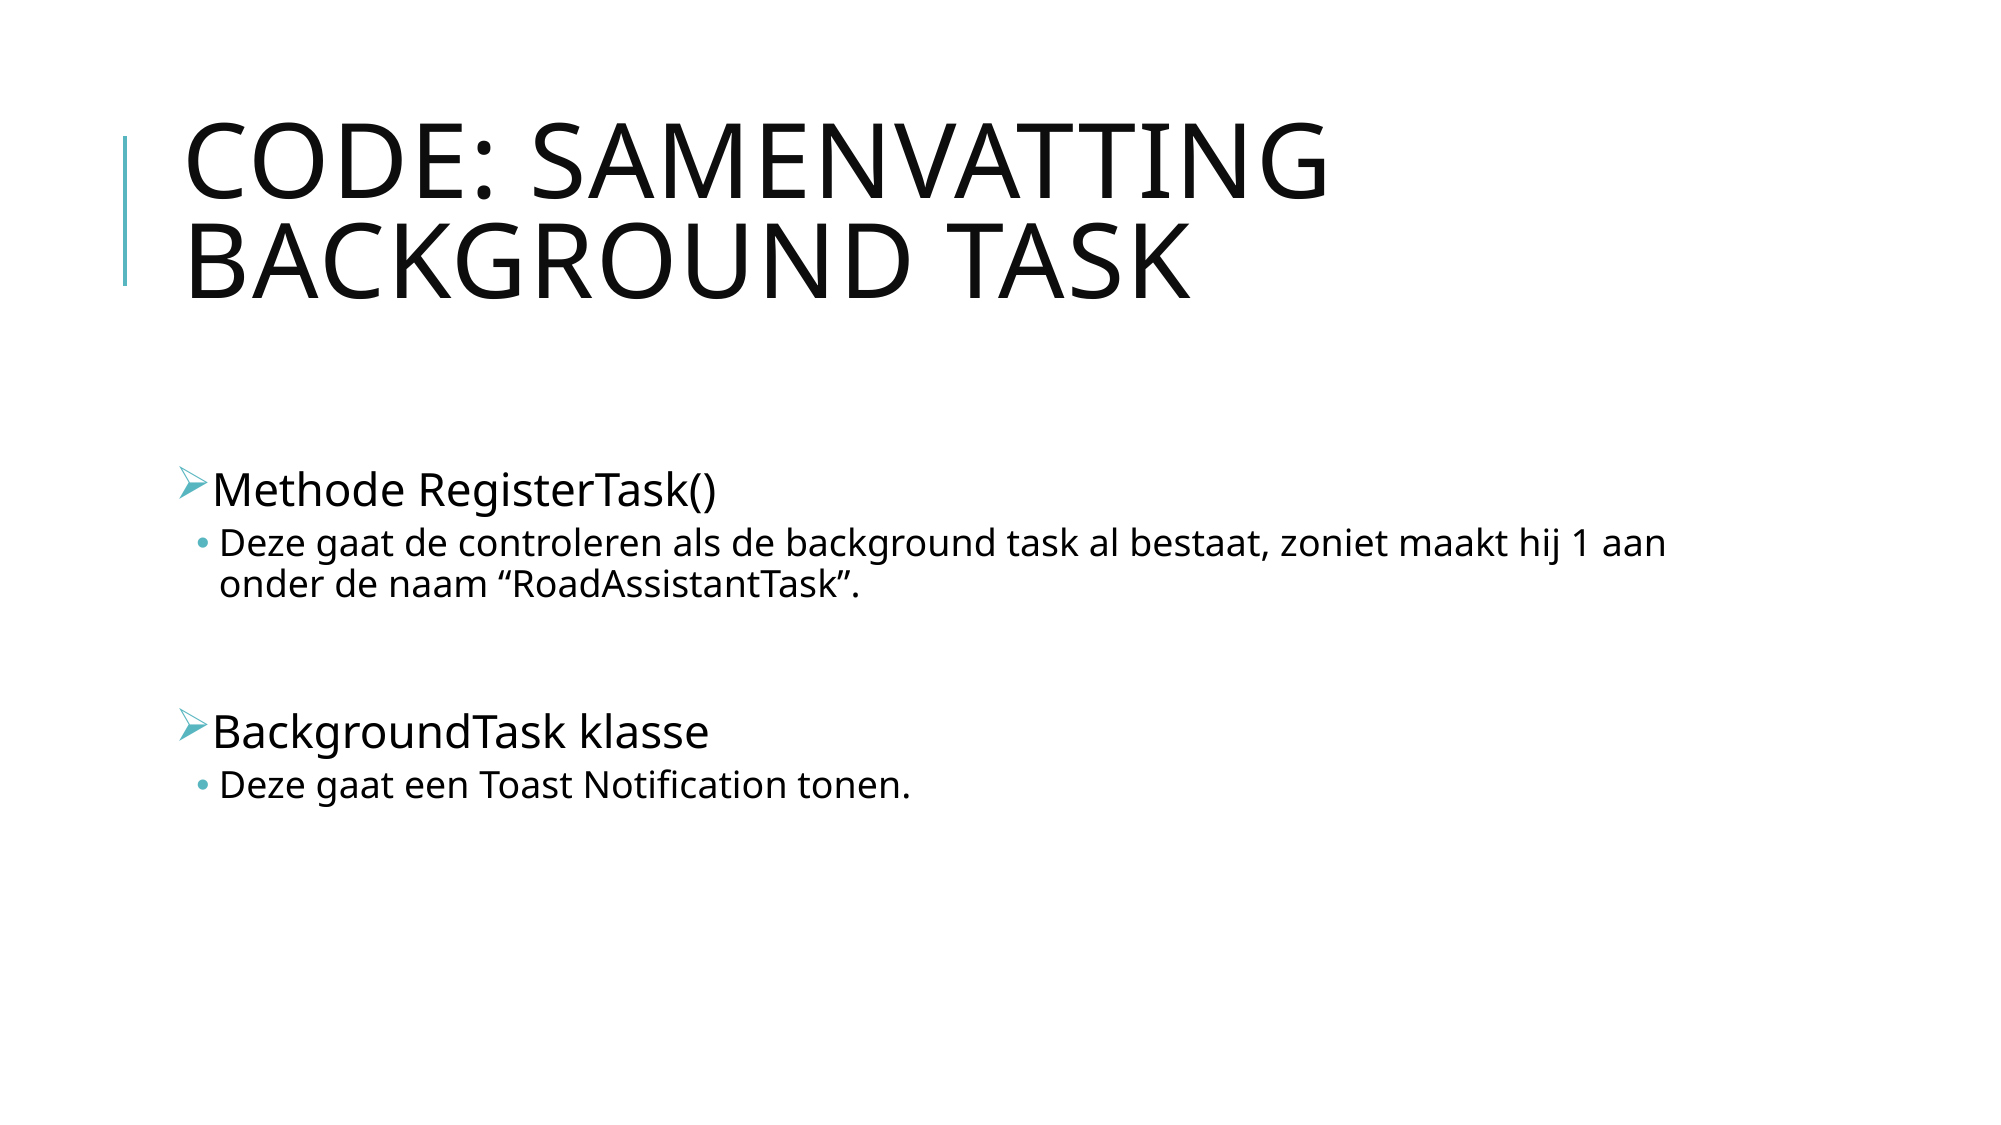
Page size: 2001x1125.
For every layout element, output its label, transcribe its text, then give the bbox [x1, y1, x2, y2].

title Code: Samenvatting Background Task [168, 96, 1763, 342]
list Methode RegisterTask() Deze gaat de controleren als de background task al bestaat, zoniet maakt hij 1 aan onder de naam “RoadAssistantTask”. BackgroundTask klasse Deze gaat een Toast Notification tonen. [168, 375, 1763, 1035]
